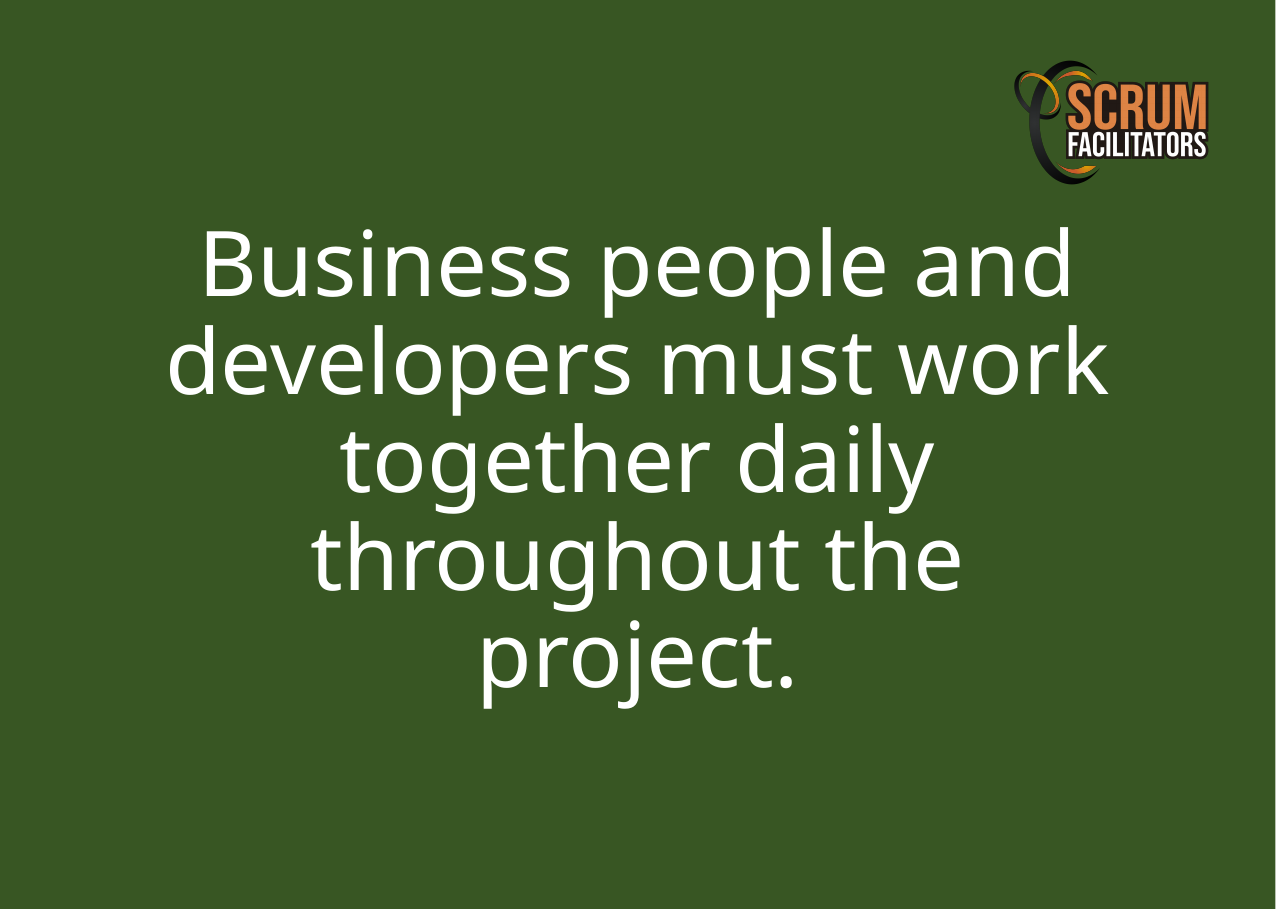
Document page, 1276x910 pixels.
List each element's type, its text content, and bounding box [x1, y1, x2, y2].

list Business people and developers must work together daily throughout the project. [132, 291, 1143, 618]
picture [1011, 57, 1211, 187]
